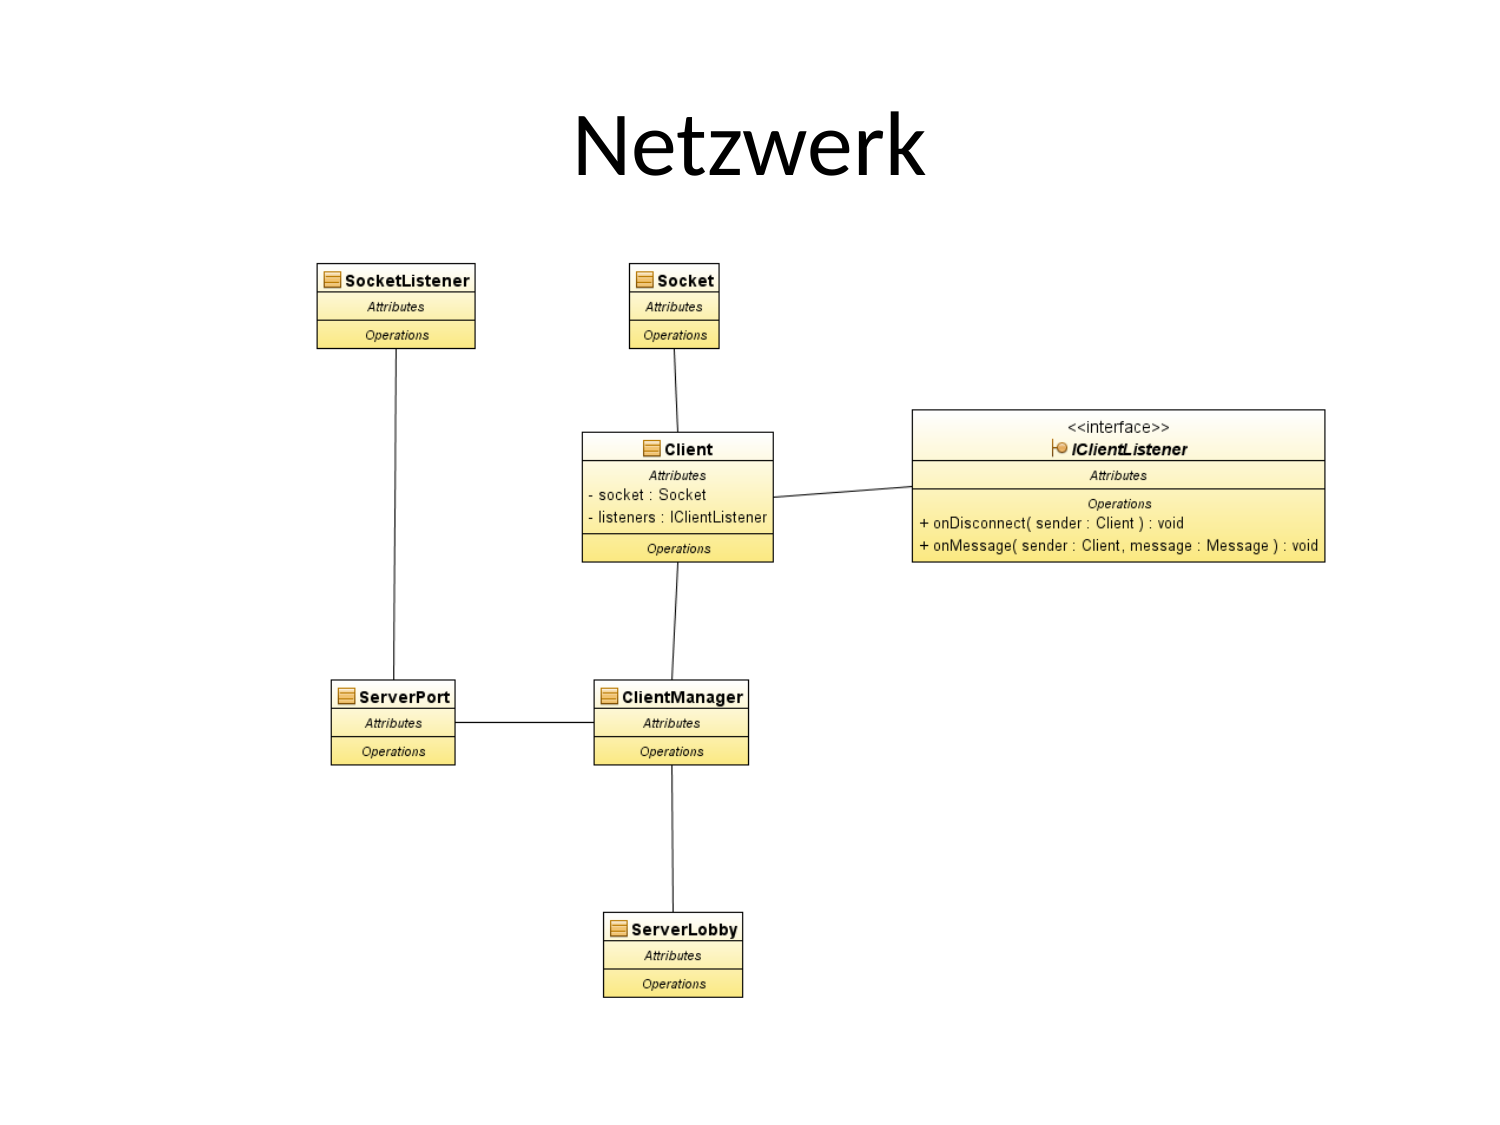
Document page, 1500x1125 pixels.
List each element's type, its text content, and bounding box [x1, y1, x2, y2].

title Netzwerk [75, 45, 1425, 209]
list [0, 210, 1500, 1091]
